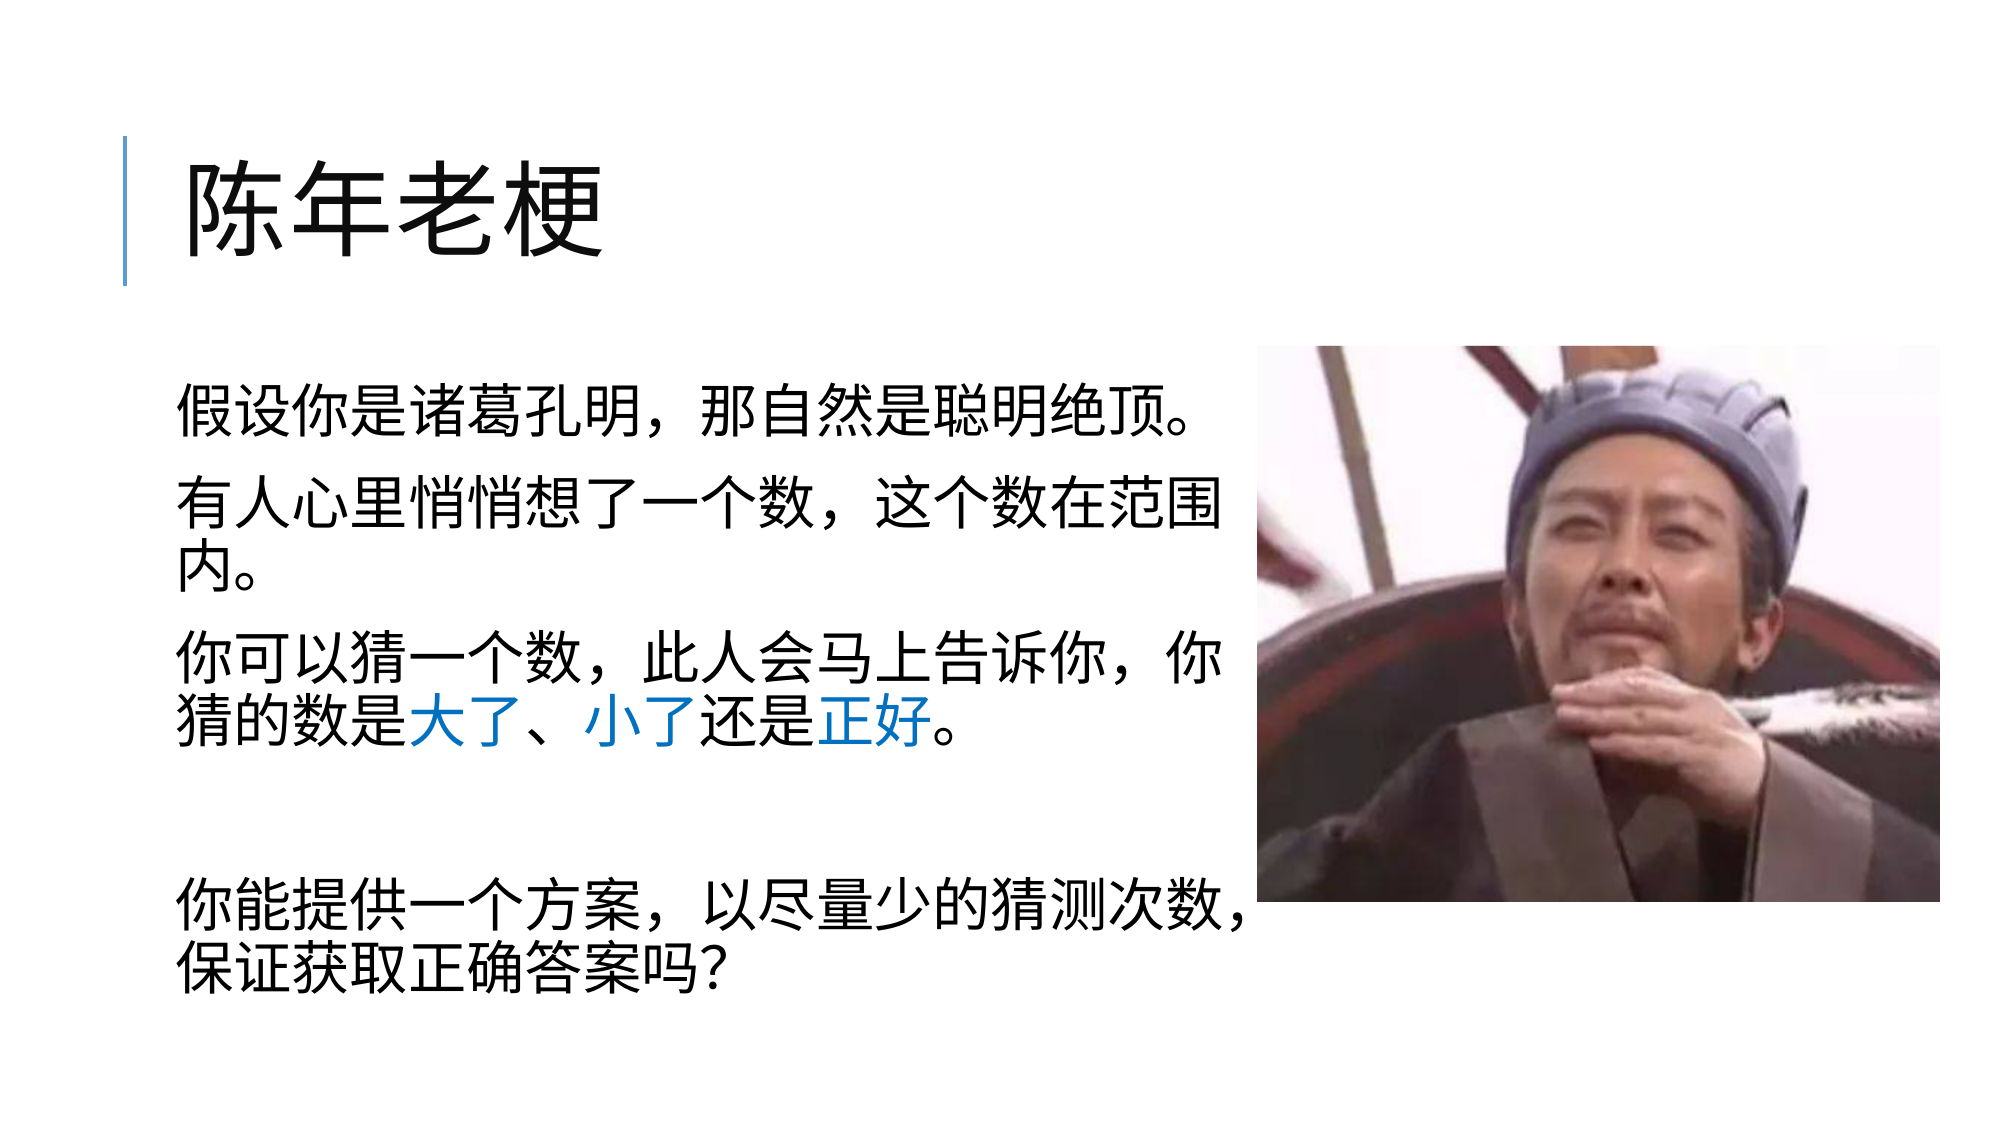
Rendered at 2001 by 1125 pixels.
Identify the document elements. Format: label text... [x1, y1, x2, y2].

title 陈年老梗 [168, 96, 1763, 342]
picture [1256, 341, 1940, 903]
